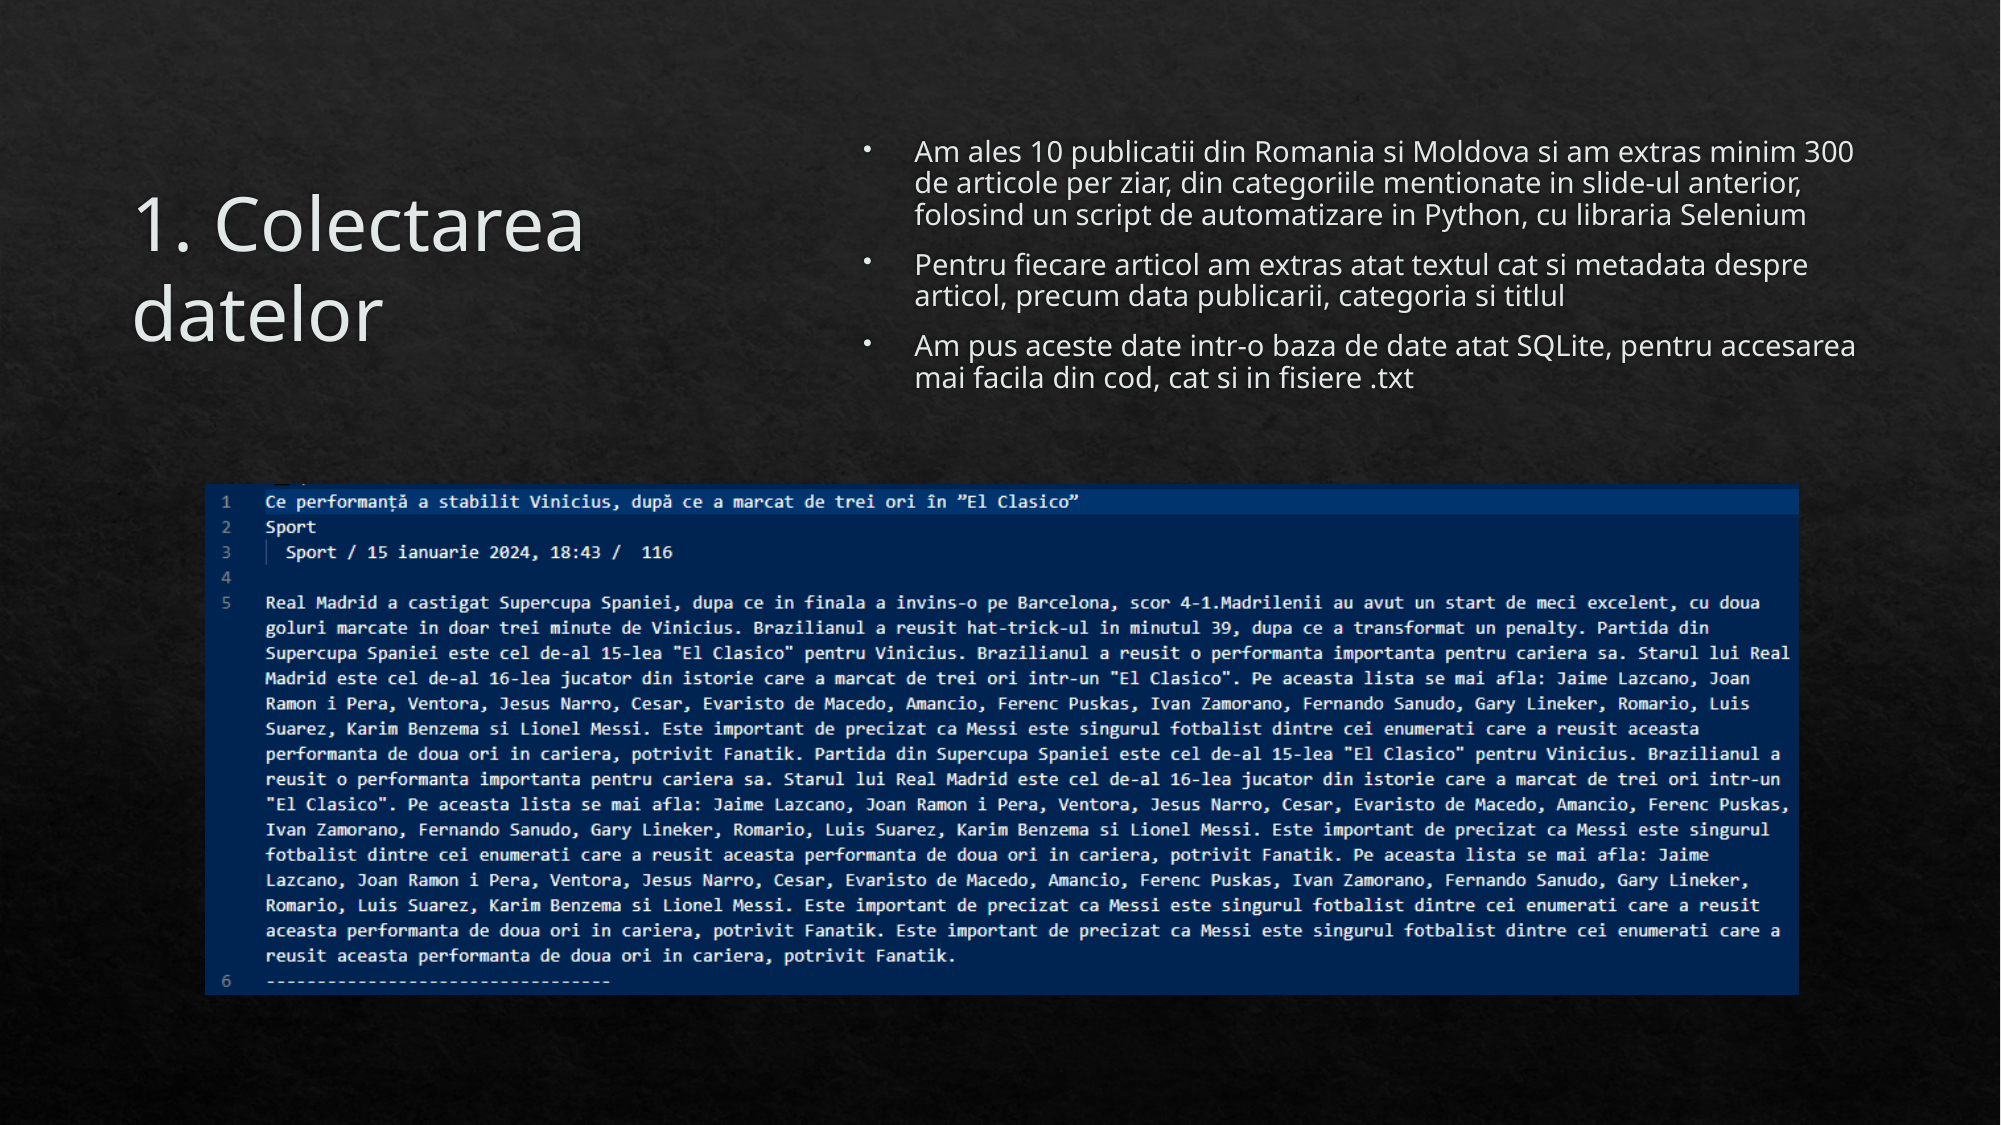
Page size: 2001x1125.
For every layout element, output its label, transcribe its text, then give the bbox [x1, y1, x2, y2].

title 1. Colectarea datelor [116, 105, 764, 427]
list Am ales 10 publicatii din Romania si Moldova si am extras minim 300 de articole per ziar, din categoriile mentionate in slide-ul anterior, folosind un script de automatizare in Python, cu libraria Selenium Pentru fiecare articol am extras atat textul cat si metadata despre articol, precum data publicarii, categoria si titlul Am pus aceste date intr-o baza de date atat SQLite, pentru accesarea mai facila din cod, cat si in fisiere .txt [843, 105, 1898, 427]
picture [204, 484, 1799, 995]
text_box [0, 0, 2000, 1125]
